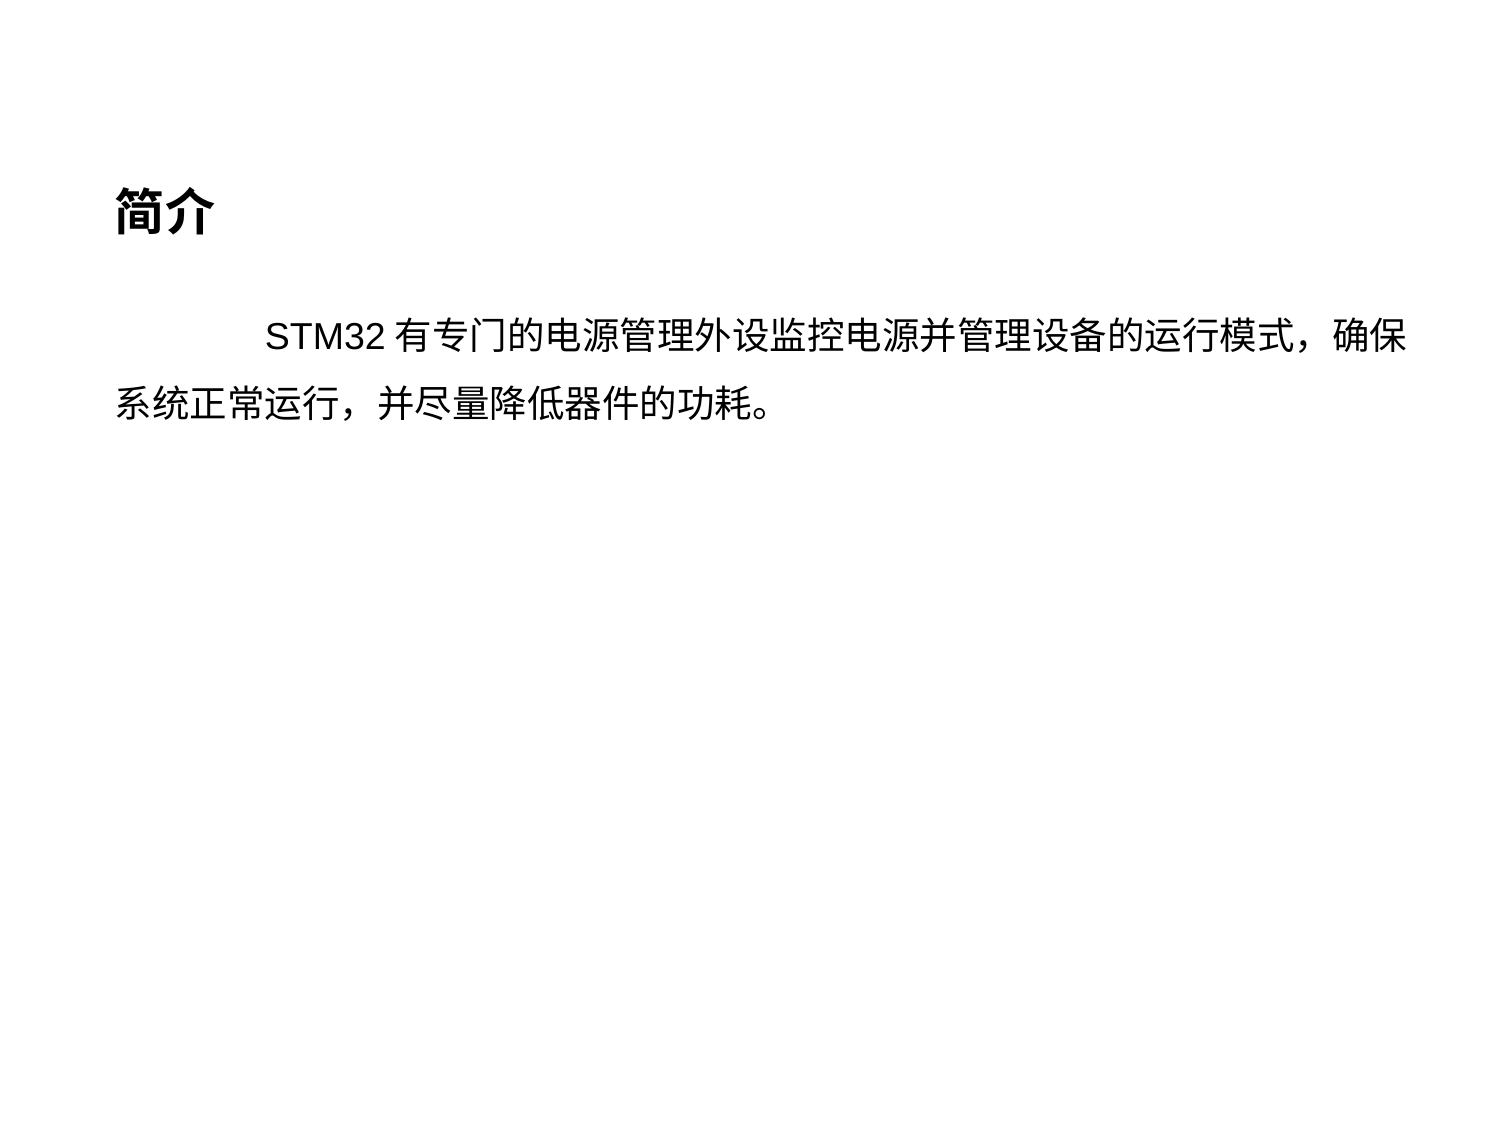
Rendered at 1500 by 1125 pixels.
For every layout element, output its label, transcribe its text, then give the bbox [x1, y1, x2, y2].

text_box 简介 [100, 172, 1359, 248]
text_box STM32有专门的电源管理外设监控电源并管理设备的运行模式，确保系统正常运行，并尽量降低器件的功耗。 [100, 282, 1447, 432]
